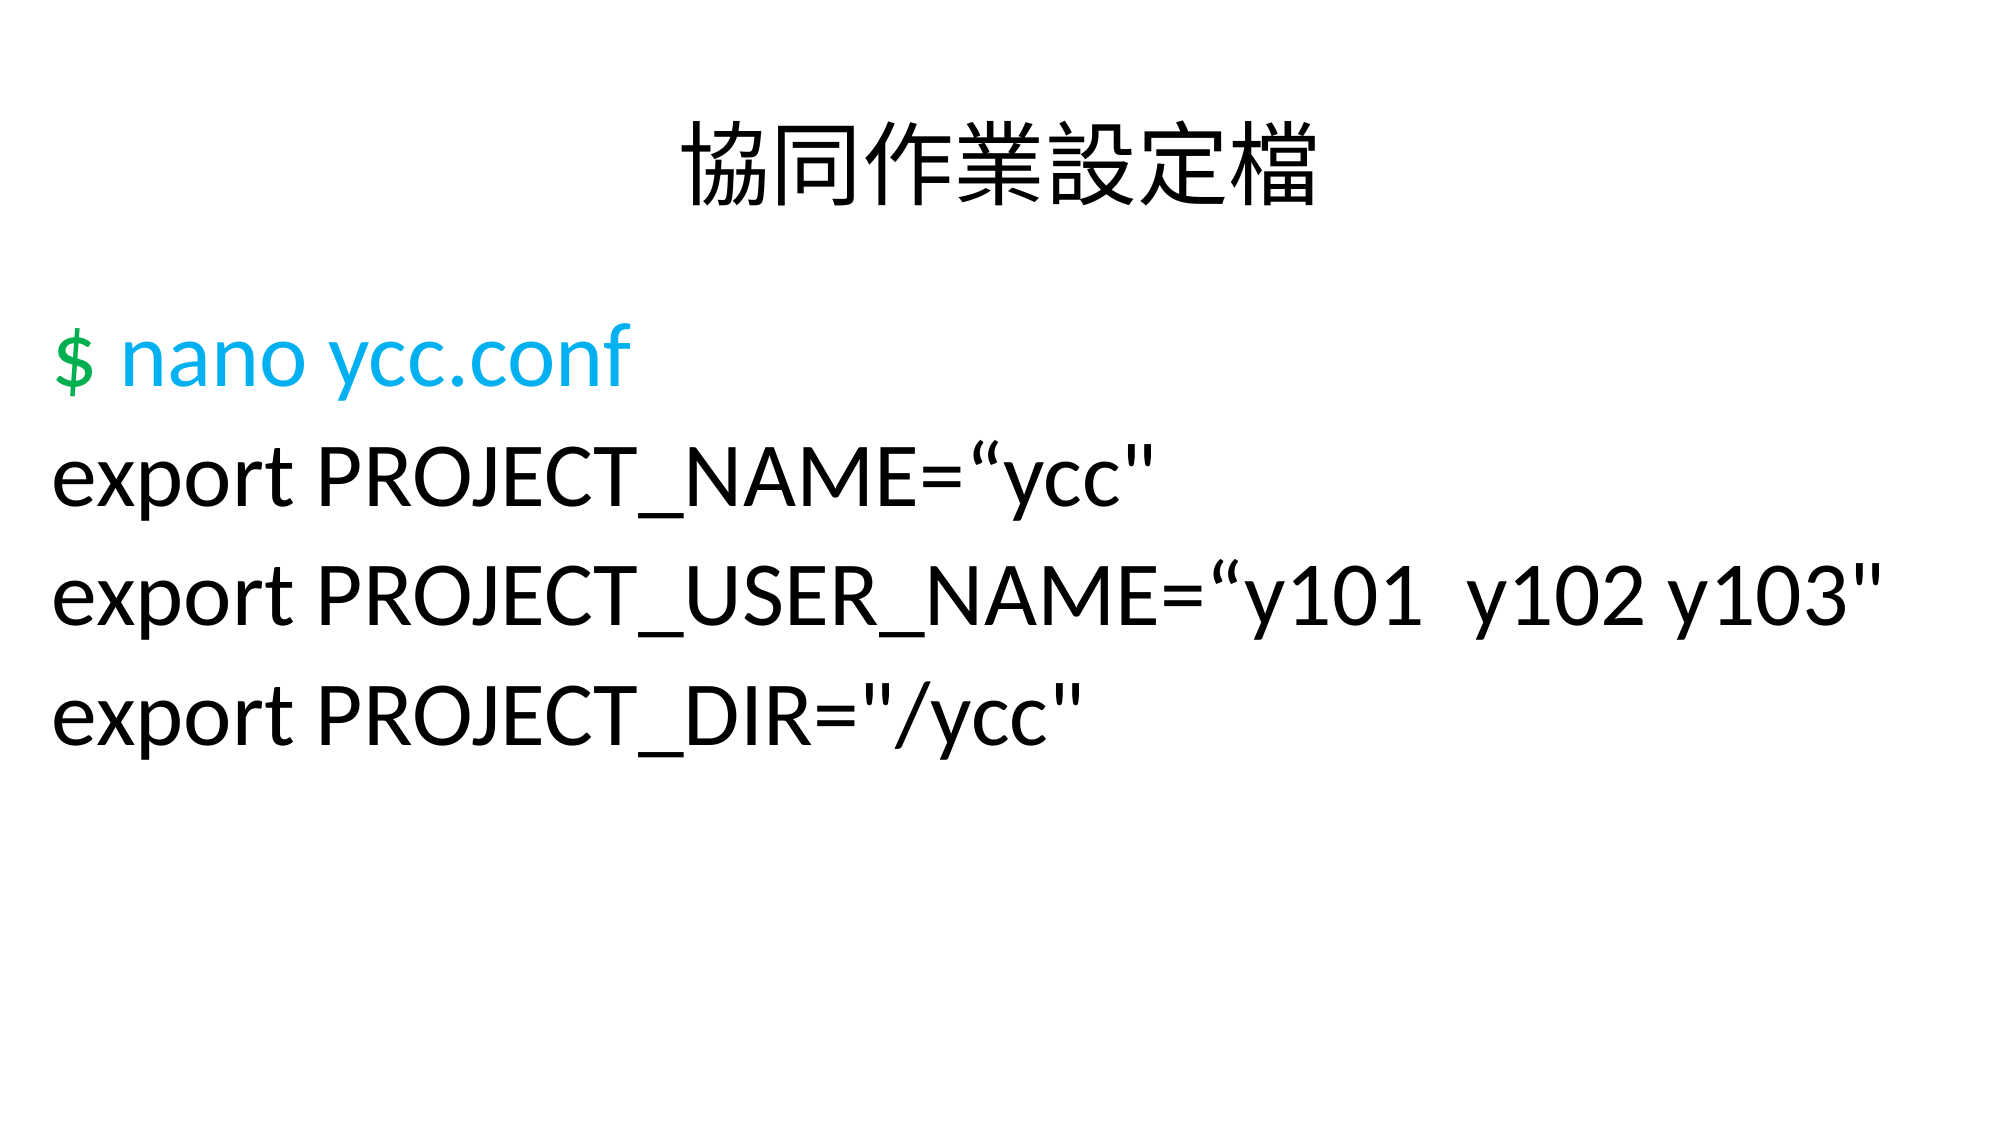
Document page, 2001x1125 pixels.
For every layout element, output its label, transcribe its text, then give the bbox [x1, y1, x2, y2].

list $ nano ycc.conf export PROJECT_NAME=“ycc" export PROJECT_USER_NAME=“y101 y102 y103" export PROJECT_DIR="/ycc" [36, 299, 1944, 1014]
title 協同作業設定檔 [137, 59, 1863, 278]
